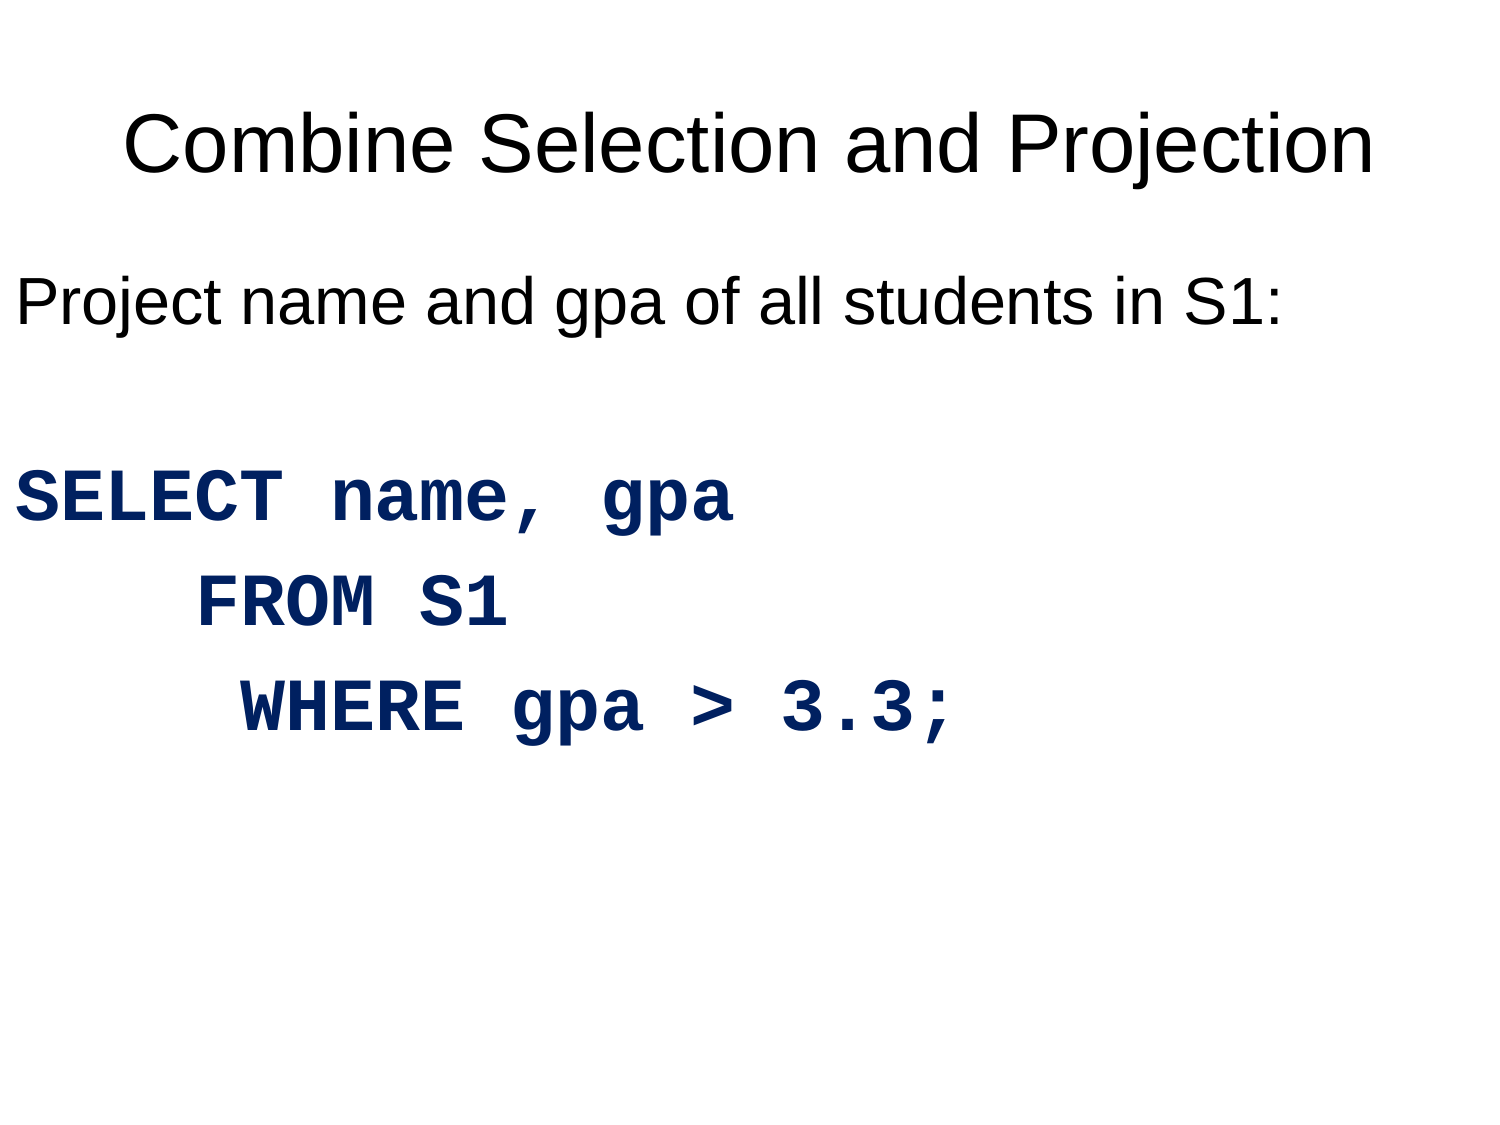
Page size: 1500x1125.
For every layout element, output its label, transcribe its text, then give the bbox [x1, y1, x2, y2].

list Project name and gpa of all students in S1: SELECT name, gpa FROM S1 WHERE gpa > 3.3; [0, 249, 1500, 888]
title Combine Selection and Projection [75, 45, 1425, 233]
